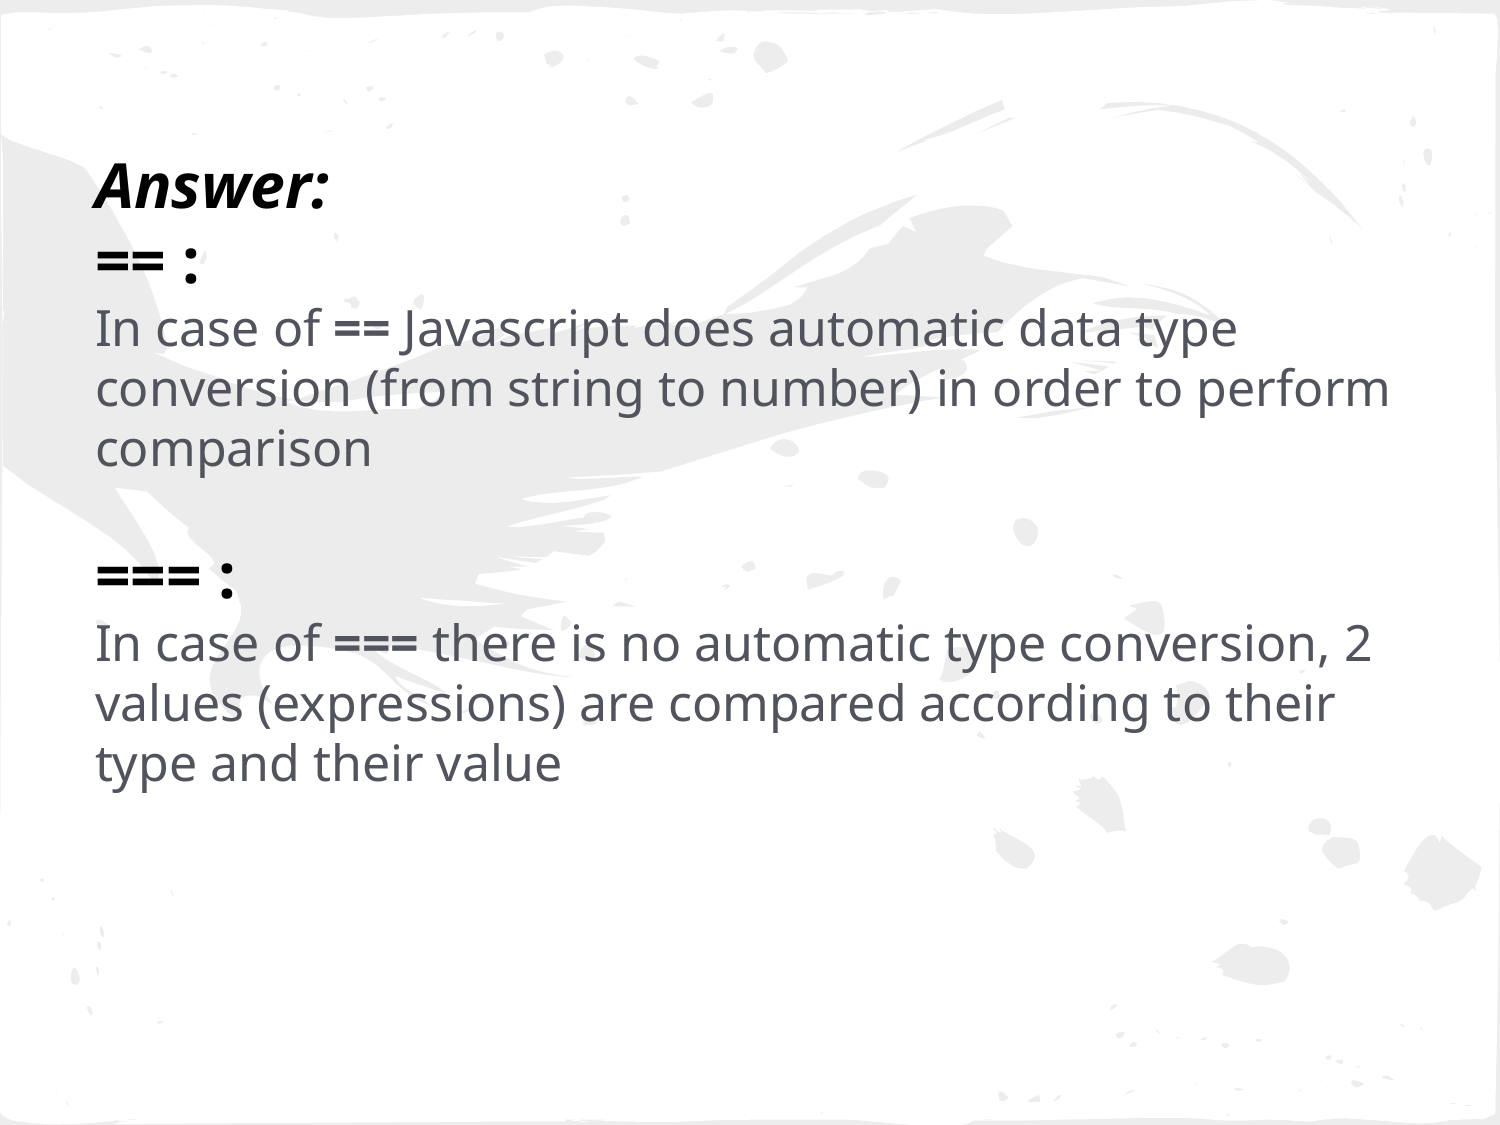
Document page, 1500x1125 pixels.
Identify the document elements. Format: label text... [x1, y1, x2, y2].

list Answer: == : In case of == Javascript does automatic data type conversion (from string to number) in order to perform comparison === : In case of === there is no automatic type conversion, 2 values (expressions) are compared according to their type and their value [79, 131, 1421, 994]
